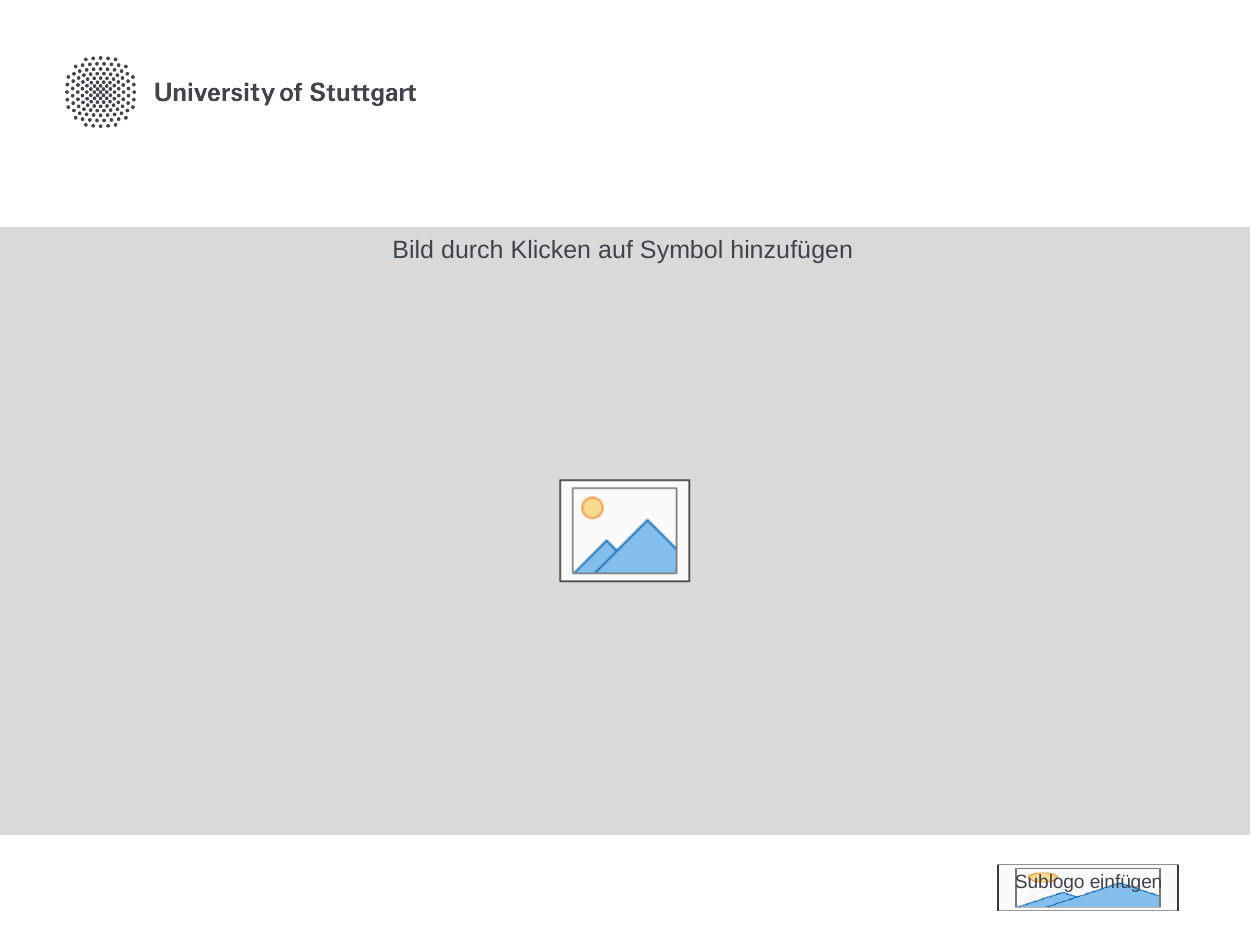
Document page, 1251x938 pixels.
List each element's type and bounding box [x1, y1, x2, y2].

picture [65, 56, 416, 128]
picture [0, 226, 1250, 835]
picture [991, 862, 1186, 913]
